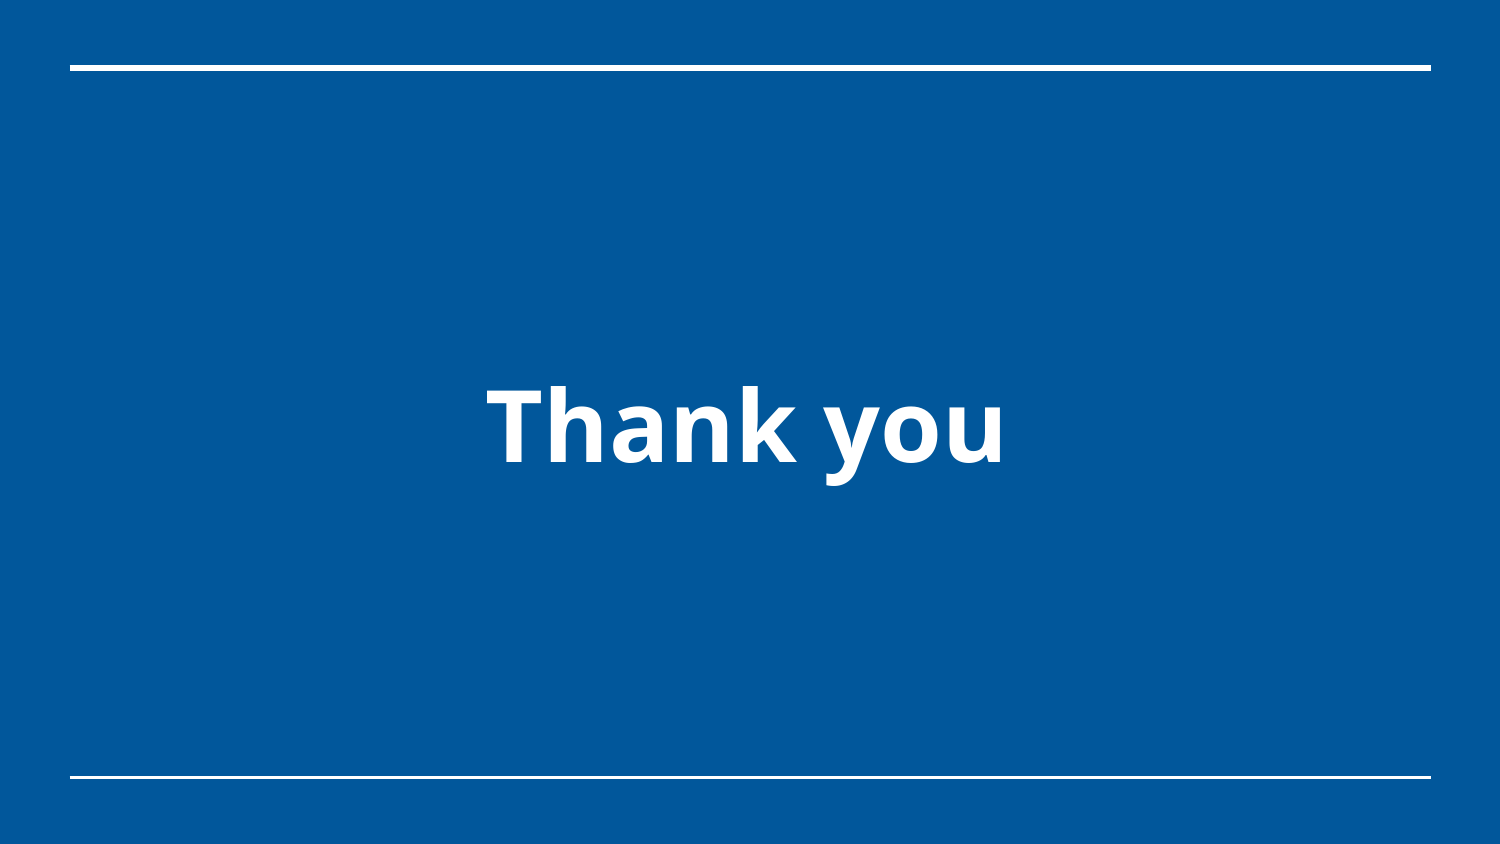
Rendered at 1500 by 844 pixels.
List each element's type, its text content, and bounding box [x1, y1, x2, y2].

title Thank you [66, 296, 1428, 550]
